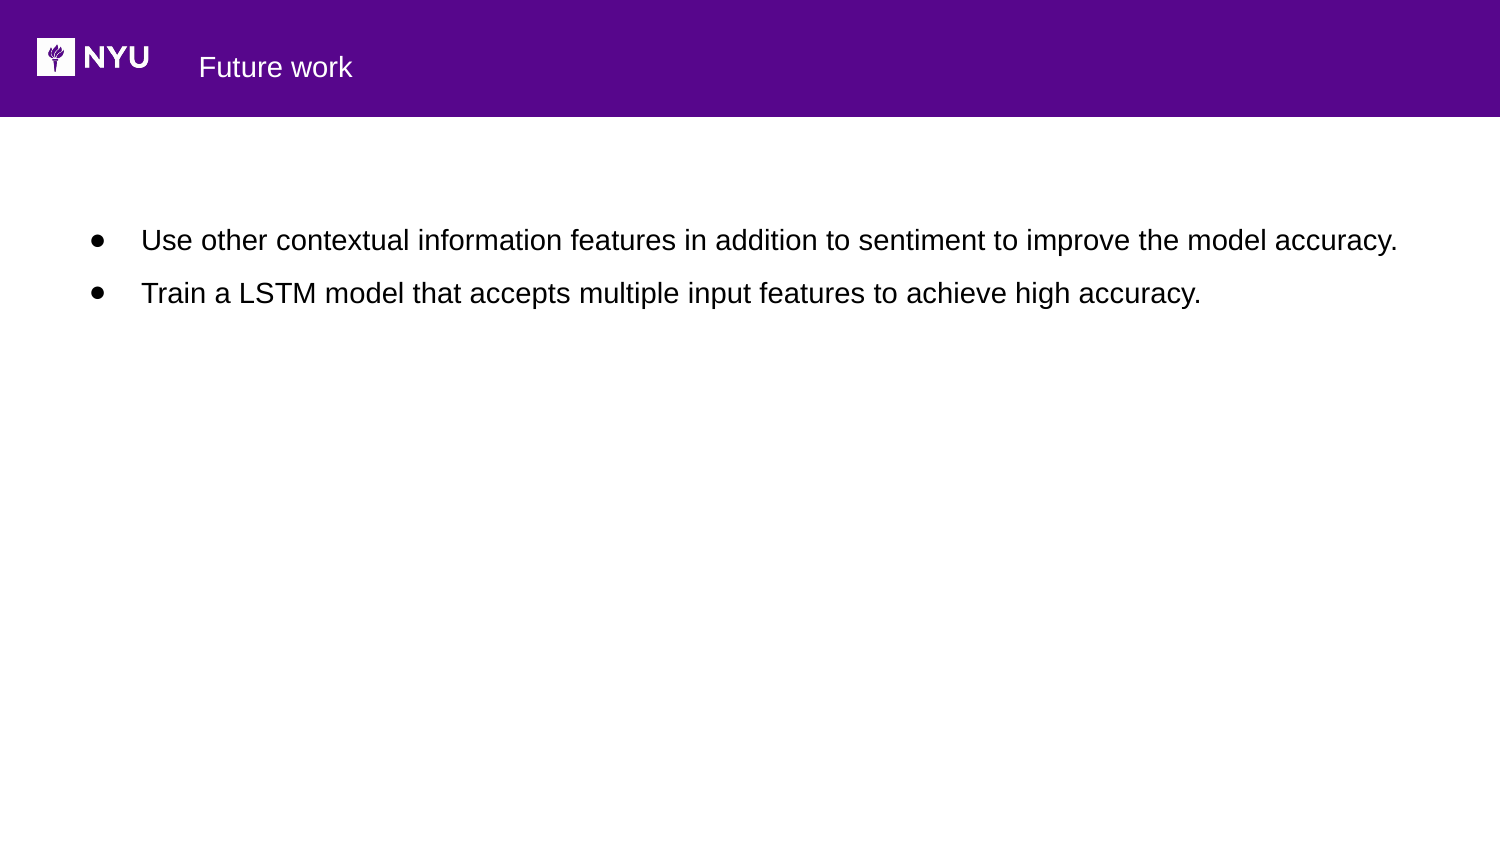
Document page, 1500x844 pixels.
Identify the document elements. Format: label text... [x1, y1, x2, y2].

picture [37, 38, 149, 76]
list Use other contextual information features in addition to sentiment to improve the model accuracy. Train a LSTM model that accepts multiple input features to achieve high accuracy. [51, 189, 1449, 750]
title Future work [183, 18, 1500, 113]
